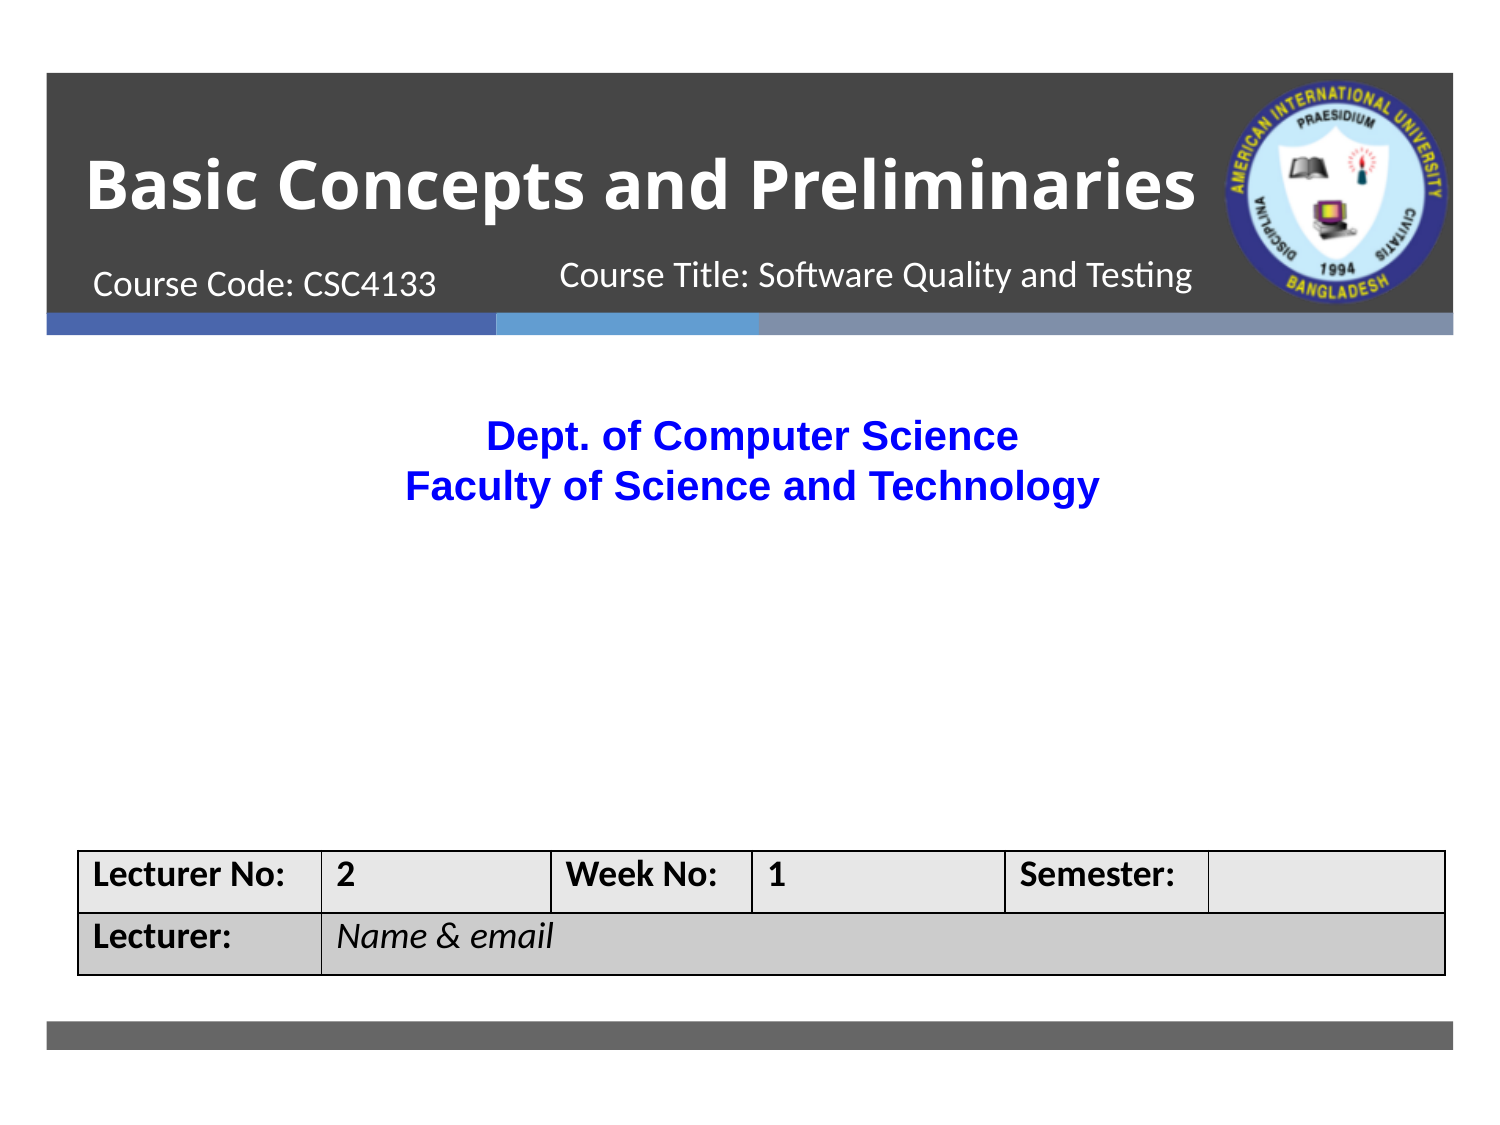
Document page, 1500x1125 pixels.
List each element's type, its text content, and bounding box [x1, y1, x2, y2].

table_header 1 [753, 852, 1004, 912]
subtitle Course Code: CSC4133 [78, 251, 536, 331]
title Basic Concepts and Preliminaries [51, 109, 1333, 231]
table_header [1209, 852, 1444, 912]
table_header Lecturer No: [79, 852, 321, 912]
picture [1220, 75, 1454, 310]
text_box Course Title: Software Quality and Testing [544, 252, 1228, 332]
table_header 2 [322, 852, 550, 912]
text_box Dept. of Computer Science Faculty of Science and Technology [12, 401, 1493, 517]
table_cell Lecturer: [79, 914, 321, 974]
table_header Week No: [552, 852, 751, 912]
table_cell Name & email [322, 914, 1444, 974]
table_header Semester: [1006, 852, 1208, 912]
